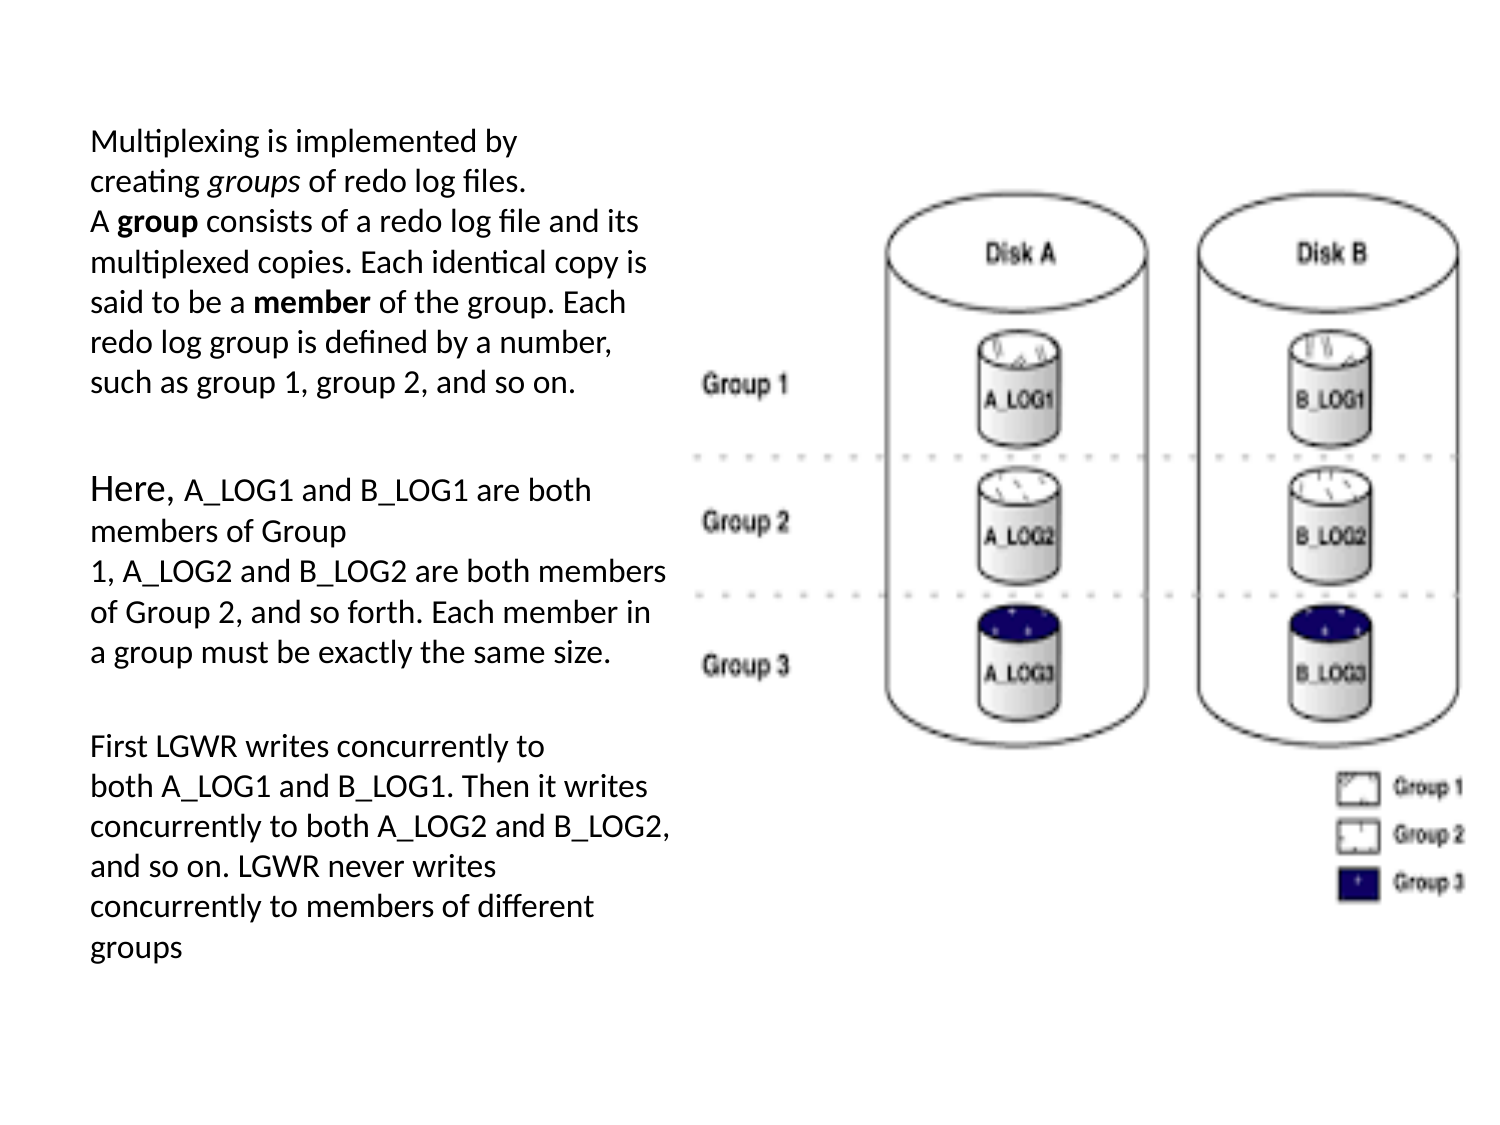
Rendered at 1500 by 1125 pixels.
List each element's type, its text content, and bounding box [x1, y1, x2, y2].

list Multiplexing is implemented by creating groups of redo log files. A group consists of a redo log file and its multiplexed copies. Each identical copy is said to be a member of the group. Each redo log group is defined by a number, such as group 1, group 2, and so on. Here, A_LOG1 and B_LOG1 are both members of Group 1, A_LOG2 and B_LOG2 are both members of Group 2, and so forth. Each member in a group must be exactly the same size. First LGWR writes concurrently to both A_LOG1 and B_LOG1. Then it writes concurrently to both A_LOG2 and B_LOG2, and so on. LGWR never writes concurrently to members of different groups [75, 75, 688, 1005]
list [687, 187, 1476, 913]
